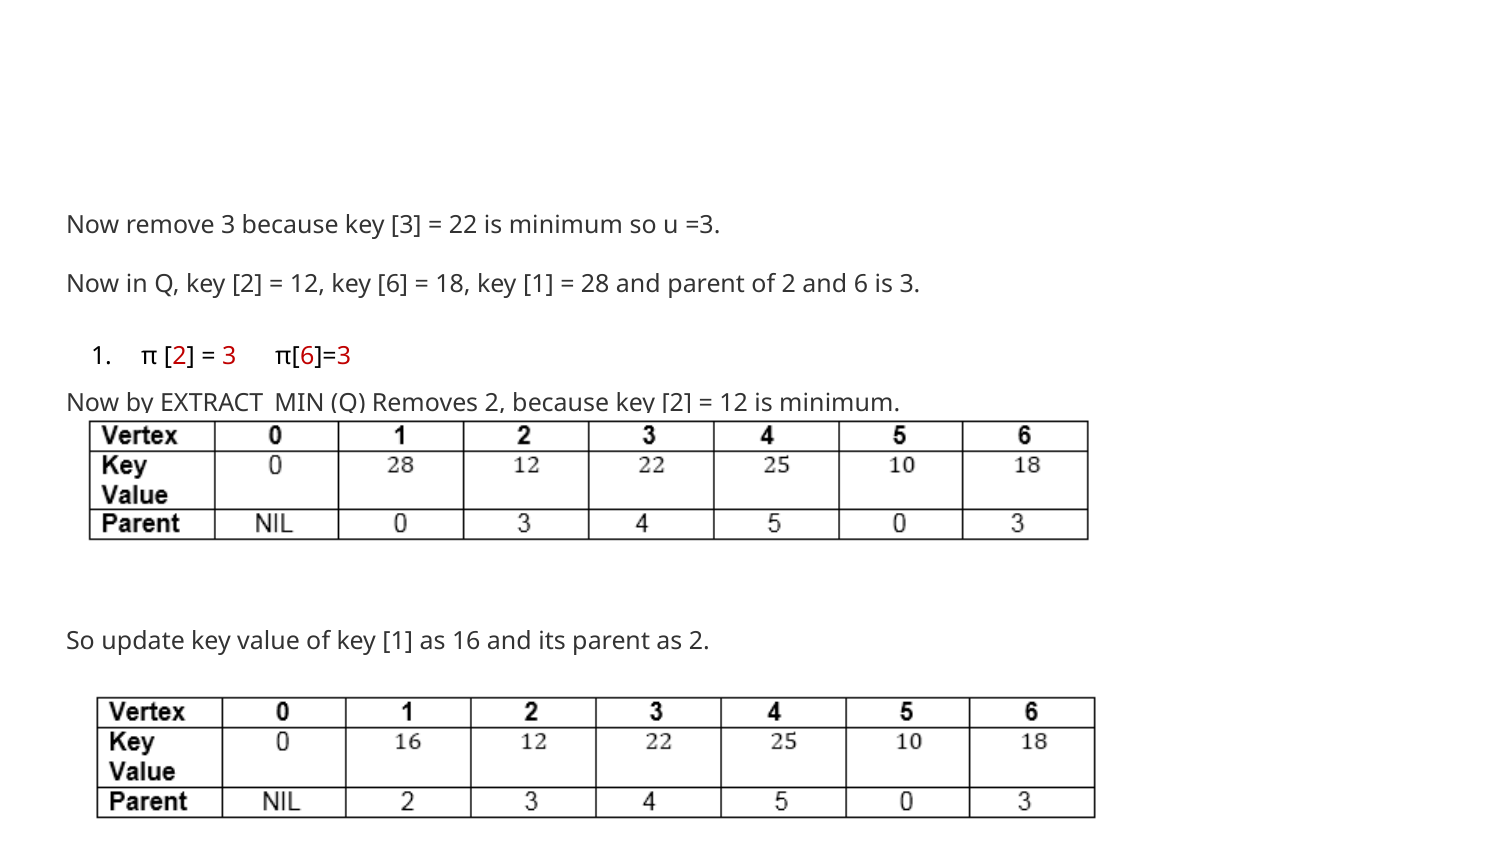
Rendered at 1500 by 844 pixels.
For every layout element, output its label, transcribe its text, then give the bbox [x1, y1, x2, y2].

picture [89, 691, 1103, 831]
list Now remove 3 because key [3] = 22 is minimum so u =3. Now in Q, key [2] = 12, key [6] = 18, key [1] = 28 and parent of 2 and 6 is 3. π [2] = 3 π[6]=3 Now by EXTRACT_MIN (Q) Removes 2, because key [2] = 12 is minimum. So update key value of key [1] as 16 and its parent as 2. π[1]= 2 [51, 189, 1449, 750]
picture [83, 412, 1092, 556]
